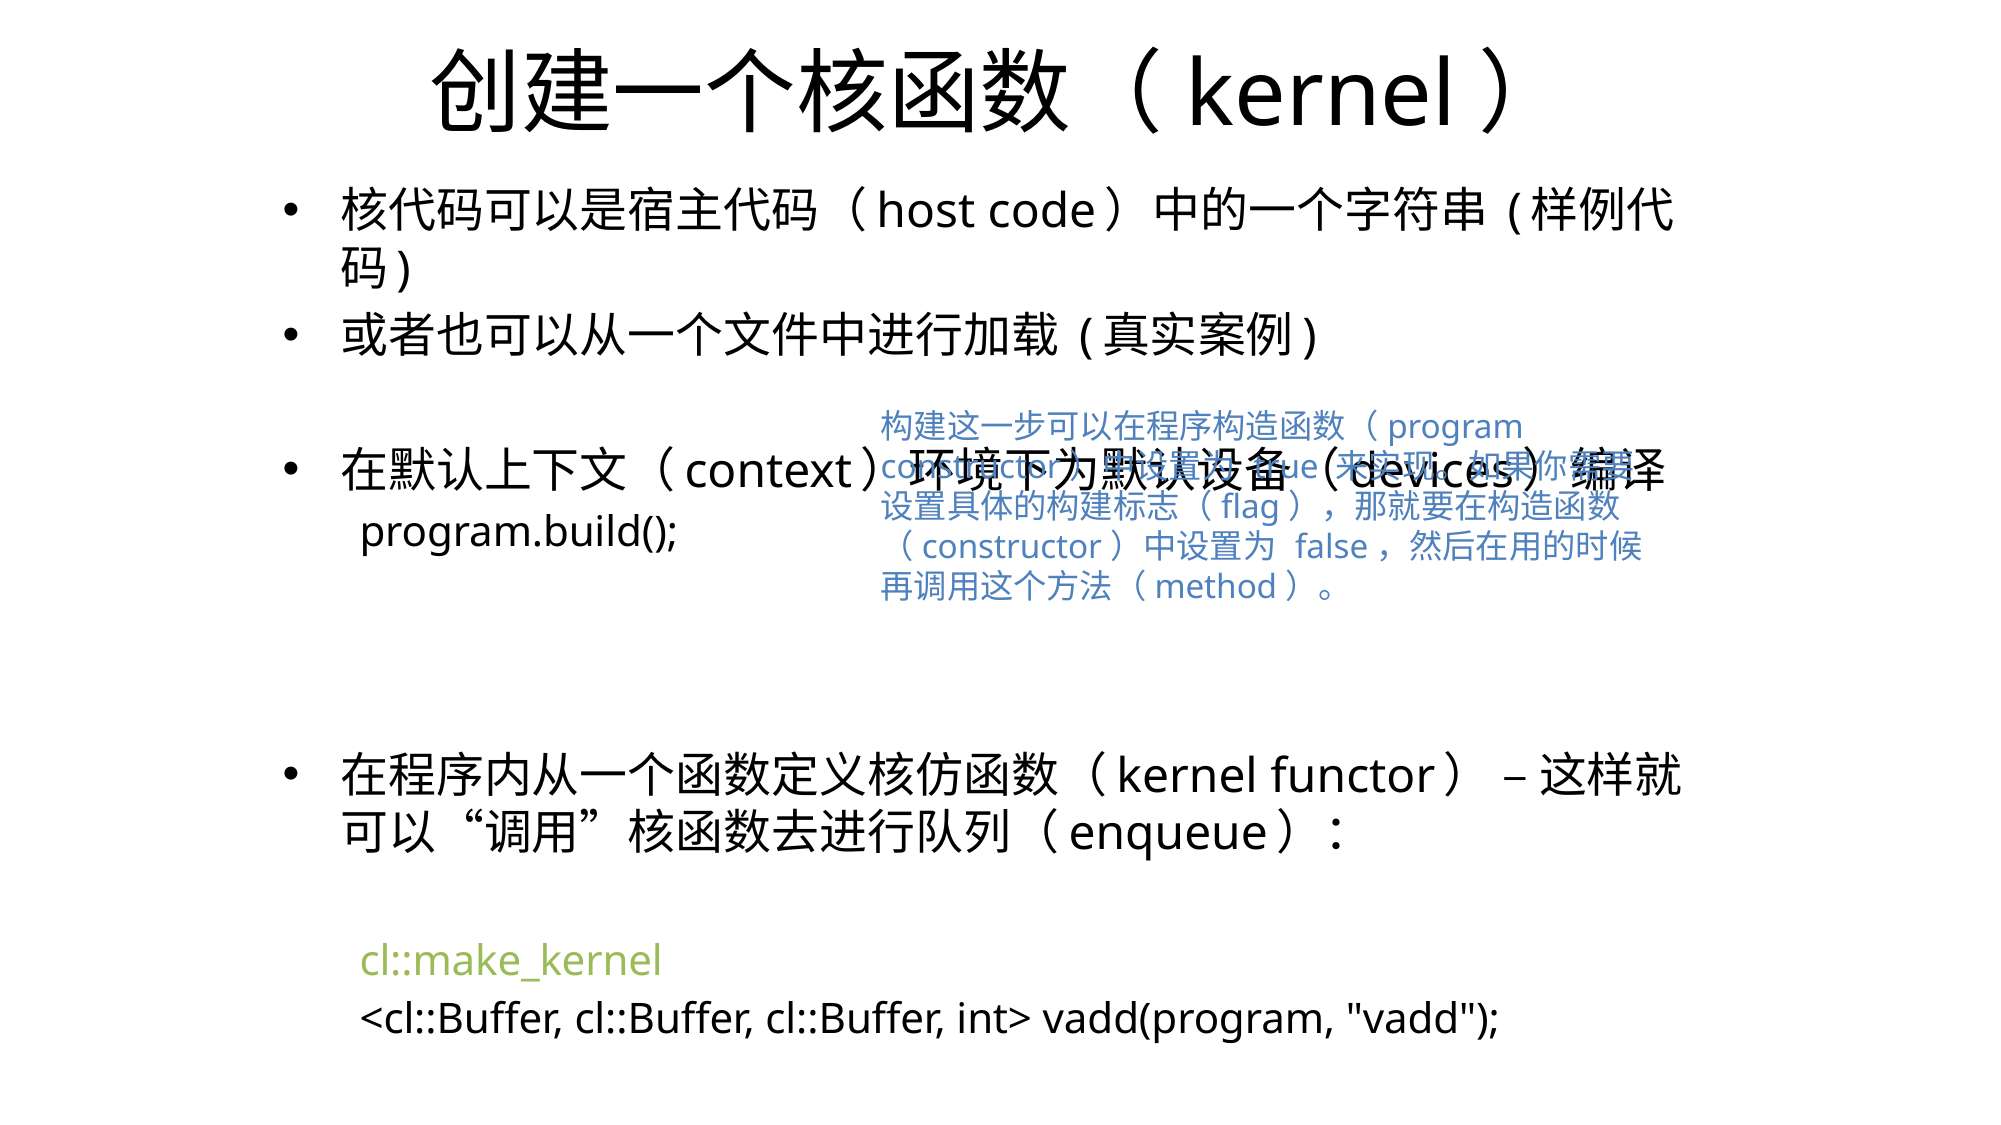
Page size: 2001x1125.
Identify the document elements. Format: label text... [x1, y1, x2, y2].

text_box 核代码可以是宿主代码（host code）中的一个字符串 (样例代码) 或者也可以从一个文件中进行加载 (真实案例) 在默认上下文（context）环境下为默认设备（devices）编译 program.build(); 在程序内从一个函数定义核仿函数（kernel functor） – 这样就可以“调用”核函数去进行队列（enqueue）： cl::make_kernel <cl::Buffer, cl::Buffer, cl::Buffer, int> vadd(program, "vadd"); [267, 172, 1721, 1071]
text_box 创建一个核函数（kernel） [324, 0, 1675, 172]
text_box 构建这一步可以在程序构造函数（program constructor）中设置为 true 来实现。如果你需要设置具体的构建标志（flag），那就要在构造函数（constructor）中设置为 false，然后在用的时候再调用这个方法（method）。 [865, 398, 1675, 653]
